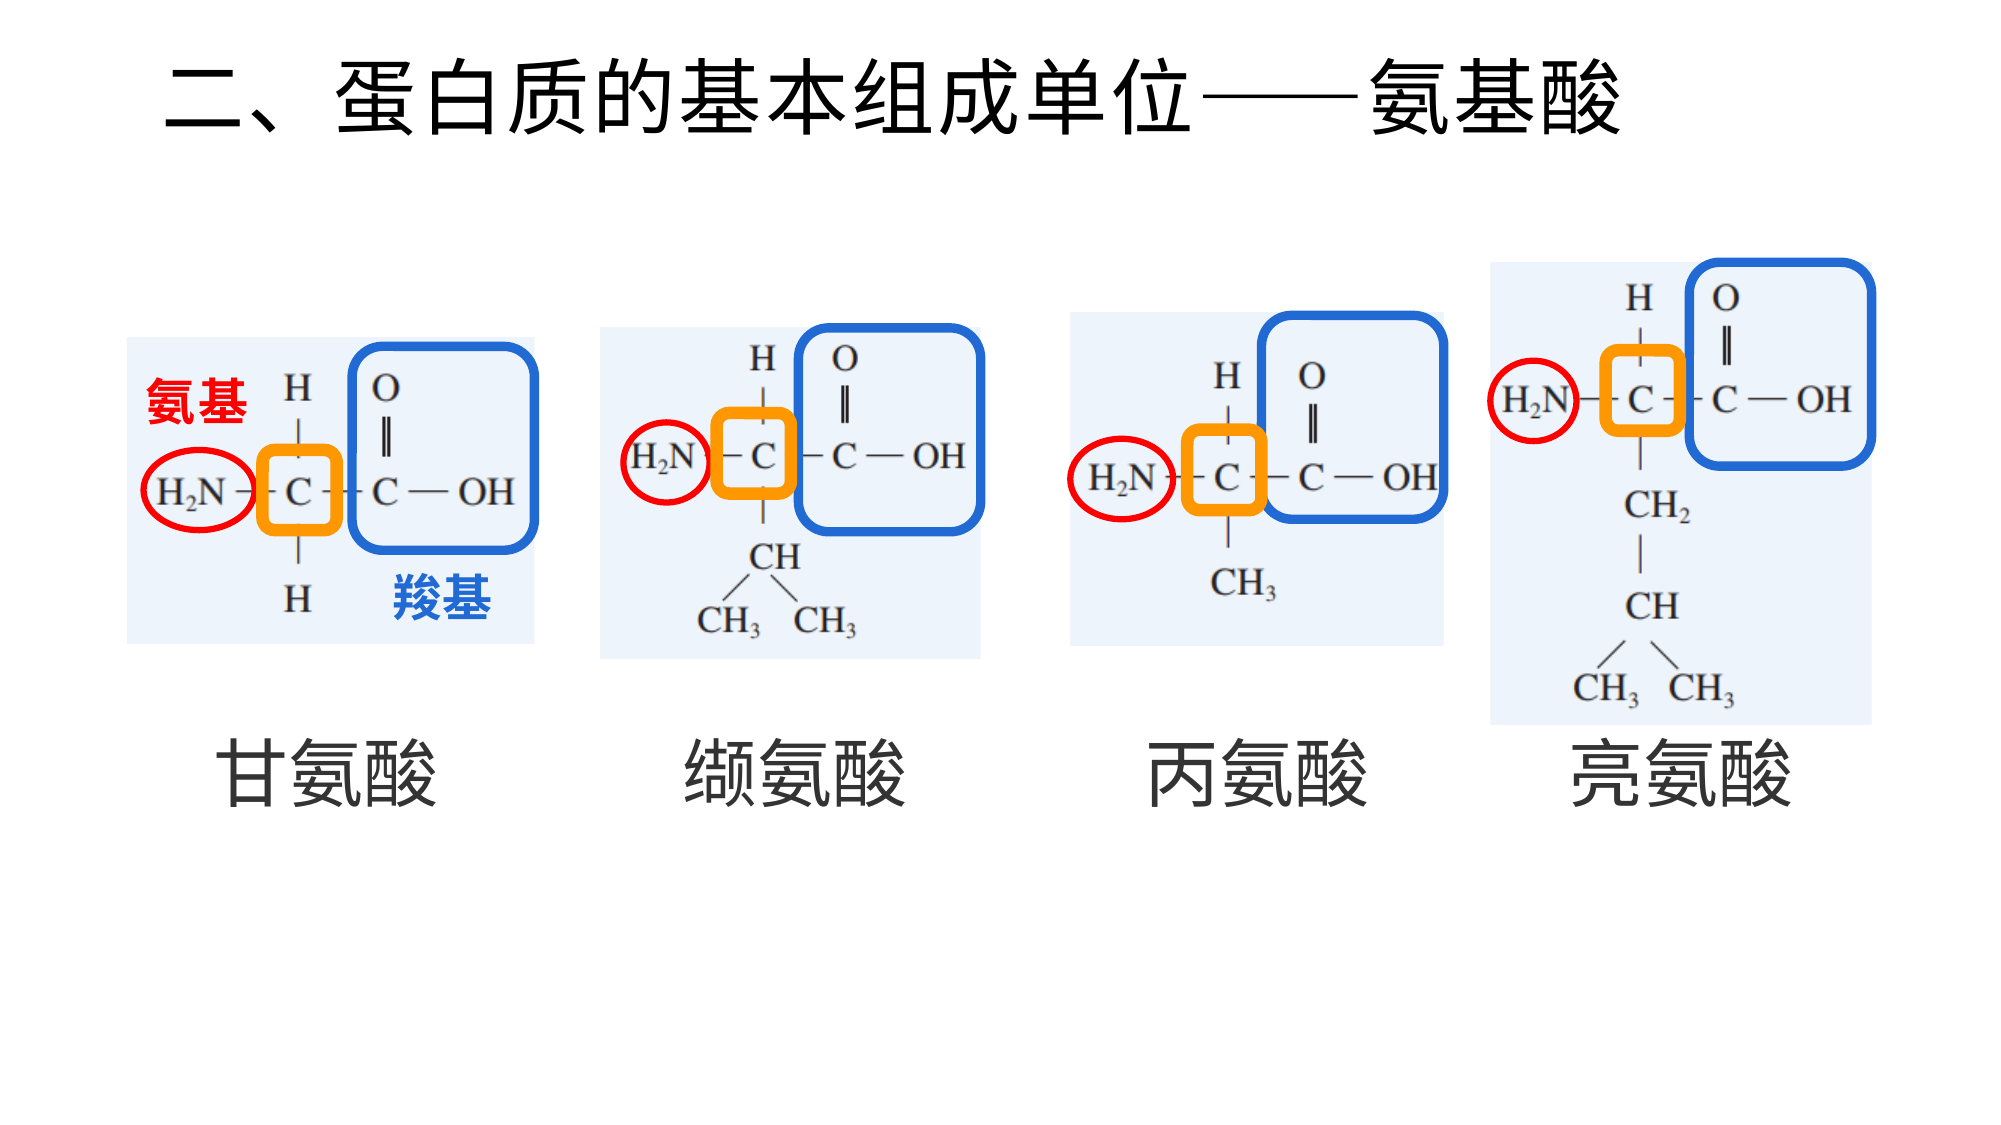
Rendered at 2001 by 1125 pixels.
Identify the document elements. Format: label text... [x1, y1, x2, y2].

picture [1070, 312, 1444, 646]
text_box 二、蛋白质的基本组成单位——氨基酸 [146, 37, 1808, 153]
picture [600, 327, 981, 659]
text_box 缬氨酸 [667, 718, 923, 824]
text_box 亮氨酸 [1553, 725, 1809, 824]
picture [126, 337, 535, 644]
picture [1490, 262, 1872, 725]
text_box 甘氨酸 [198, 718, 454, 824]
text_box 丙氨酸 [1129, 718, 1385, 824]
